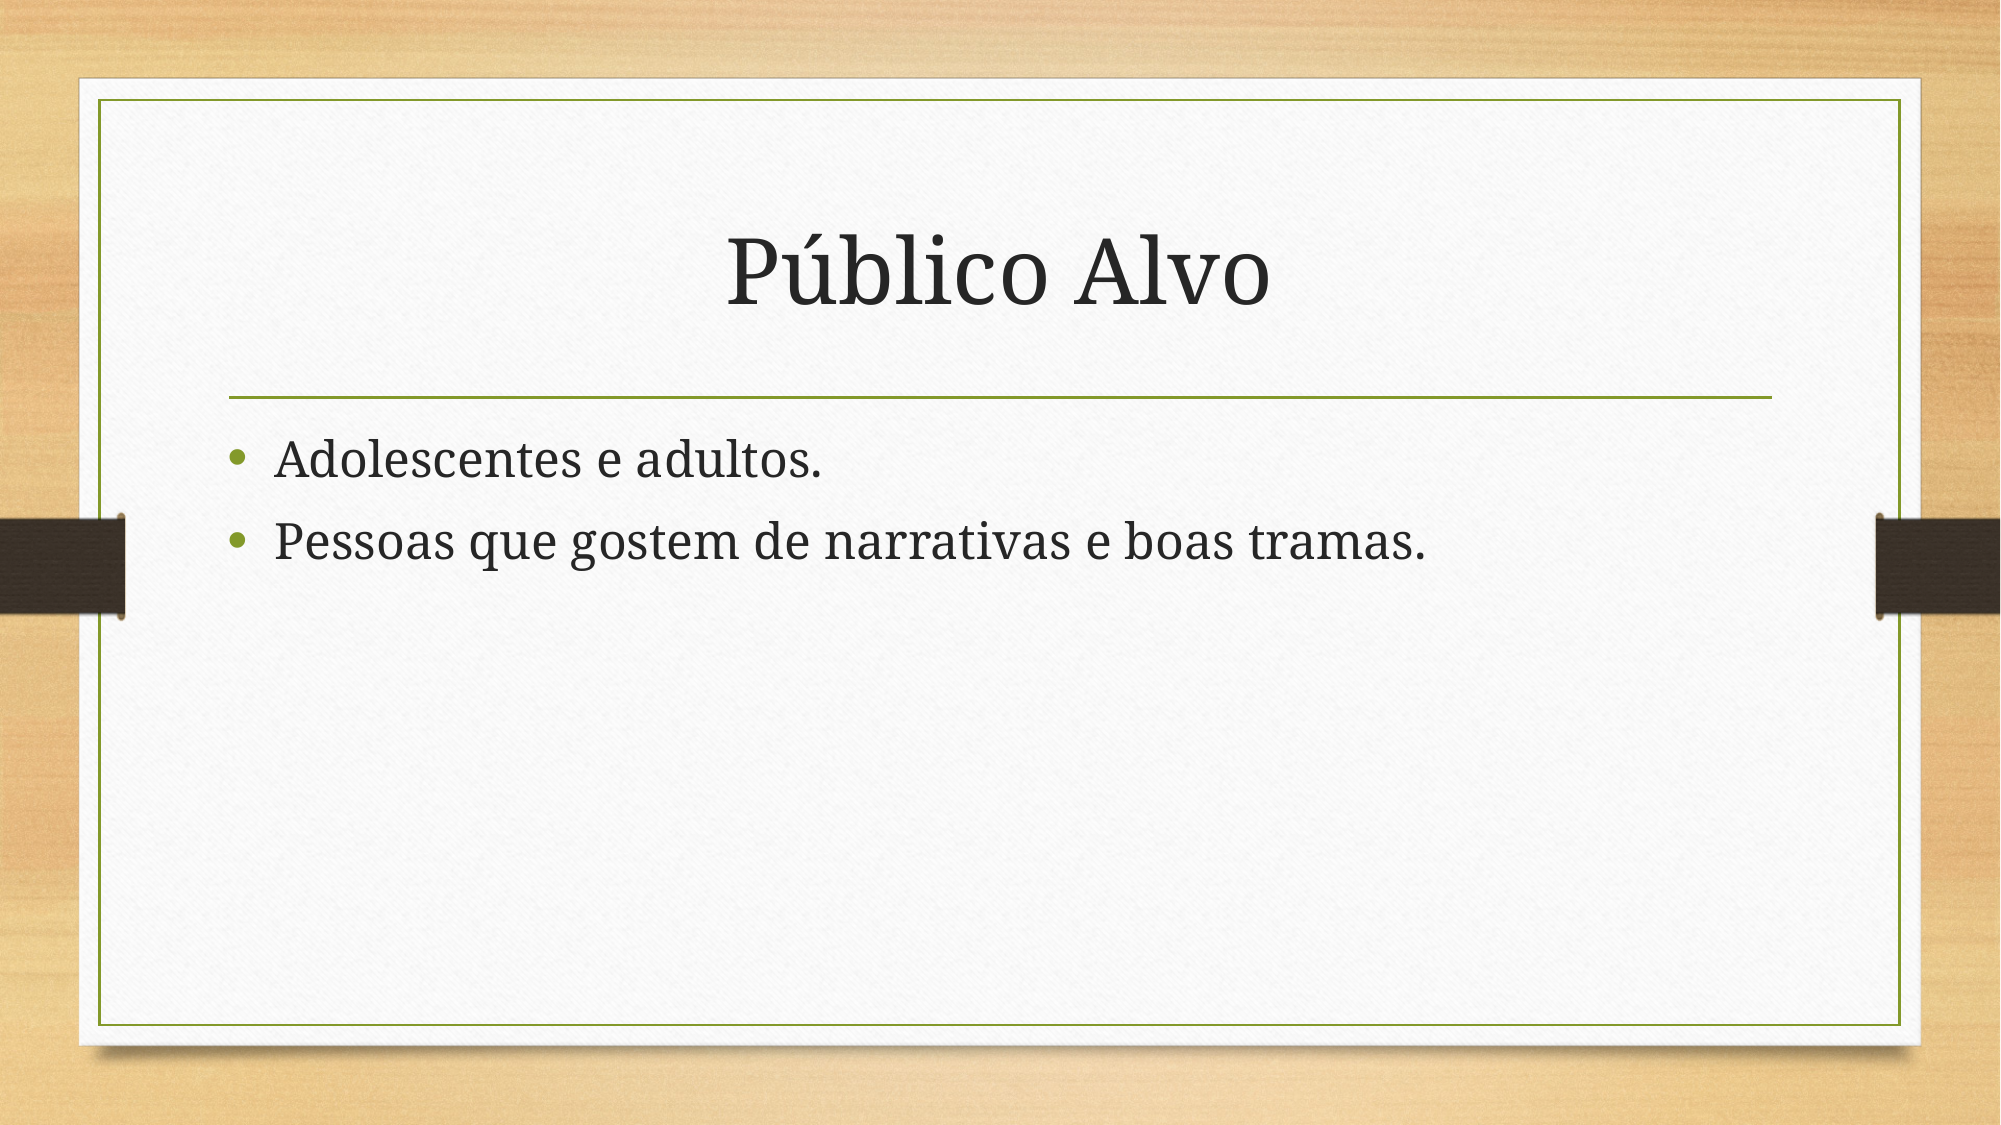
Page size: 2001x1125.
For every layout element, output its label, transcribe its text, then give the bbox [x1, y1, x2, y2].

list Adolescentes e adultos. Pessoas que gostem de narrativas e boas tramas. [212, 419, 1788, 964]
title Público Alvo [212, 161, 1788, 375]
picture [0, 0, 2001, 1125]
